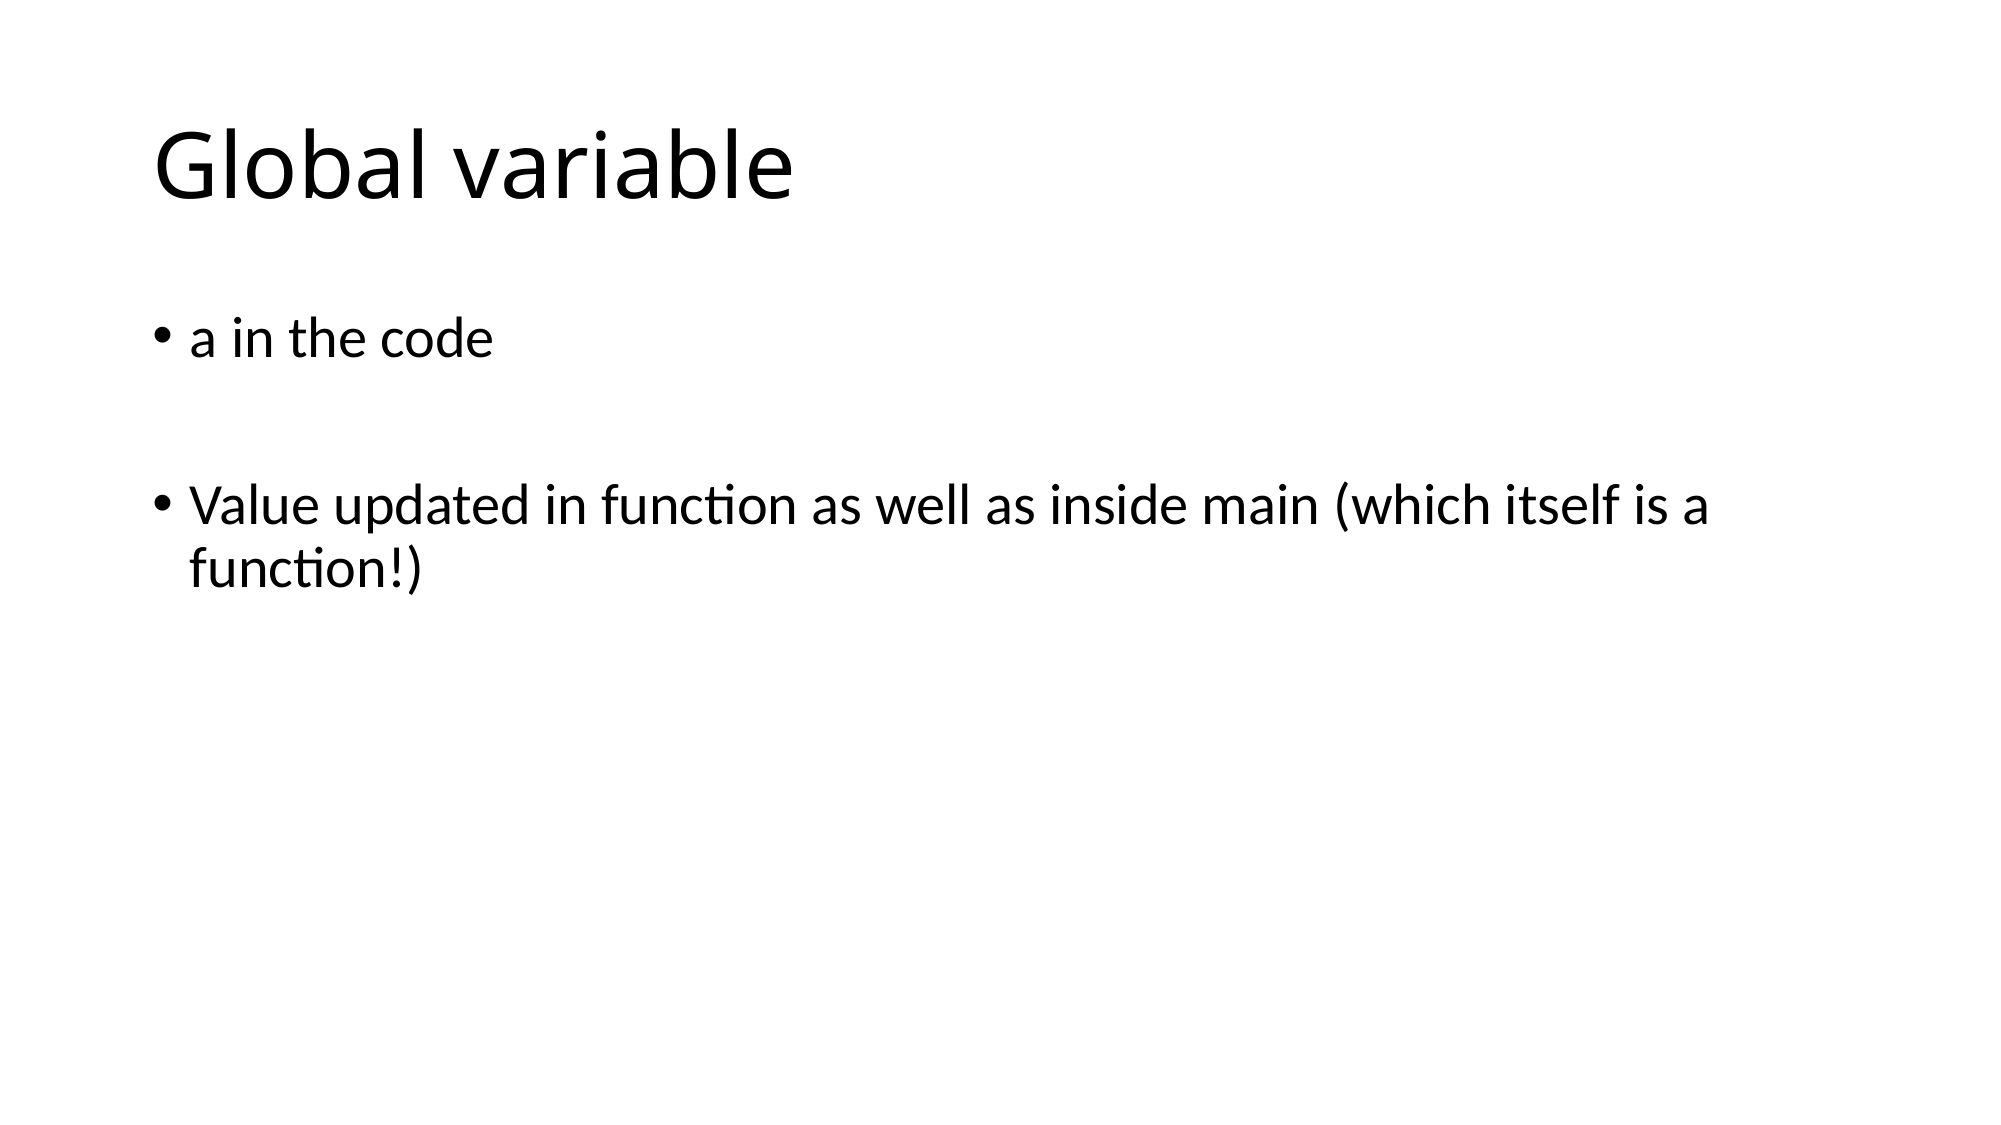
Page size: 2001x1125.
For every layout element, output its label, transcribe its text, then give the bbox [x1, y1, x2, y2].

list a in the code Value updated in function as well as inside main (which itself is a function!) [137, 299, 1863, 1014]
title Global variable [137, 59, 1863, 278]
